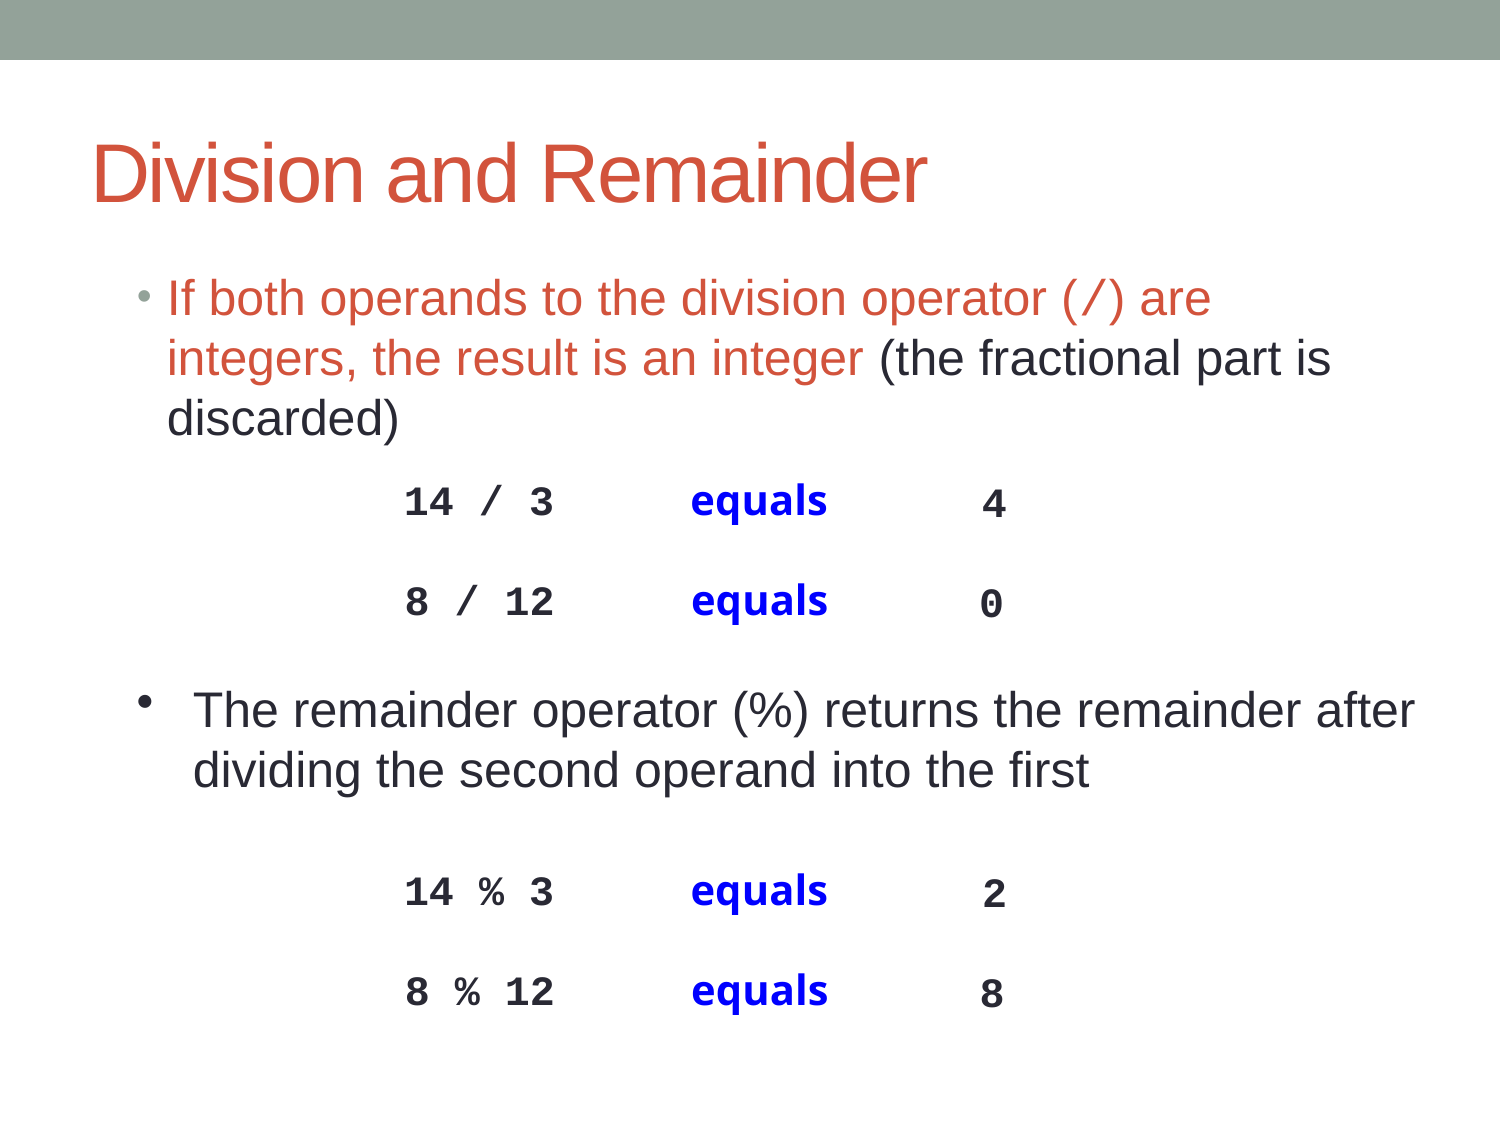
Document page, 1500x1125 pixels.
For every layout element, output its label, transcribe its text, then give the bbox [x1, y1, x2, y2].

list If both operands to the division operator (/) are integers, the result is an integer (the fractional part is discarded) [121, 258, 1422, 453]
text_box 8 [964, 958, 1020, 1023]
text_box The remainder operator (%) returns the remainder after dividing the second operand into the first [121, 670, 1447, 833]
text_box 14 % 3 equals [389, 856, 843, 922]
text_box 8 % 12 equals [390, 956, 844, 1022]
title Division and Remainder [75, 87, 1425, 250]
text_box 8 / 12 equals [389, 566, 844, 632]
text_box 0 [964, 567, 1020, 633]
text_box 4 [966, 467, 1022, 533]
text_box 14 / 3 equals [389, 466, 843, 532]
text_box 2 [967, 858, 1022, 923]
